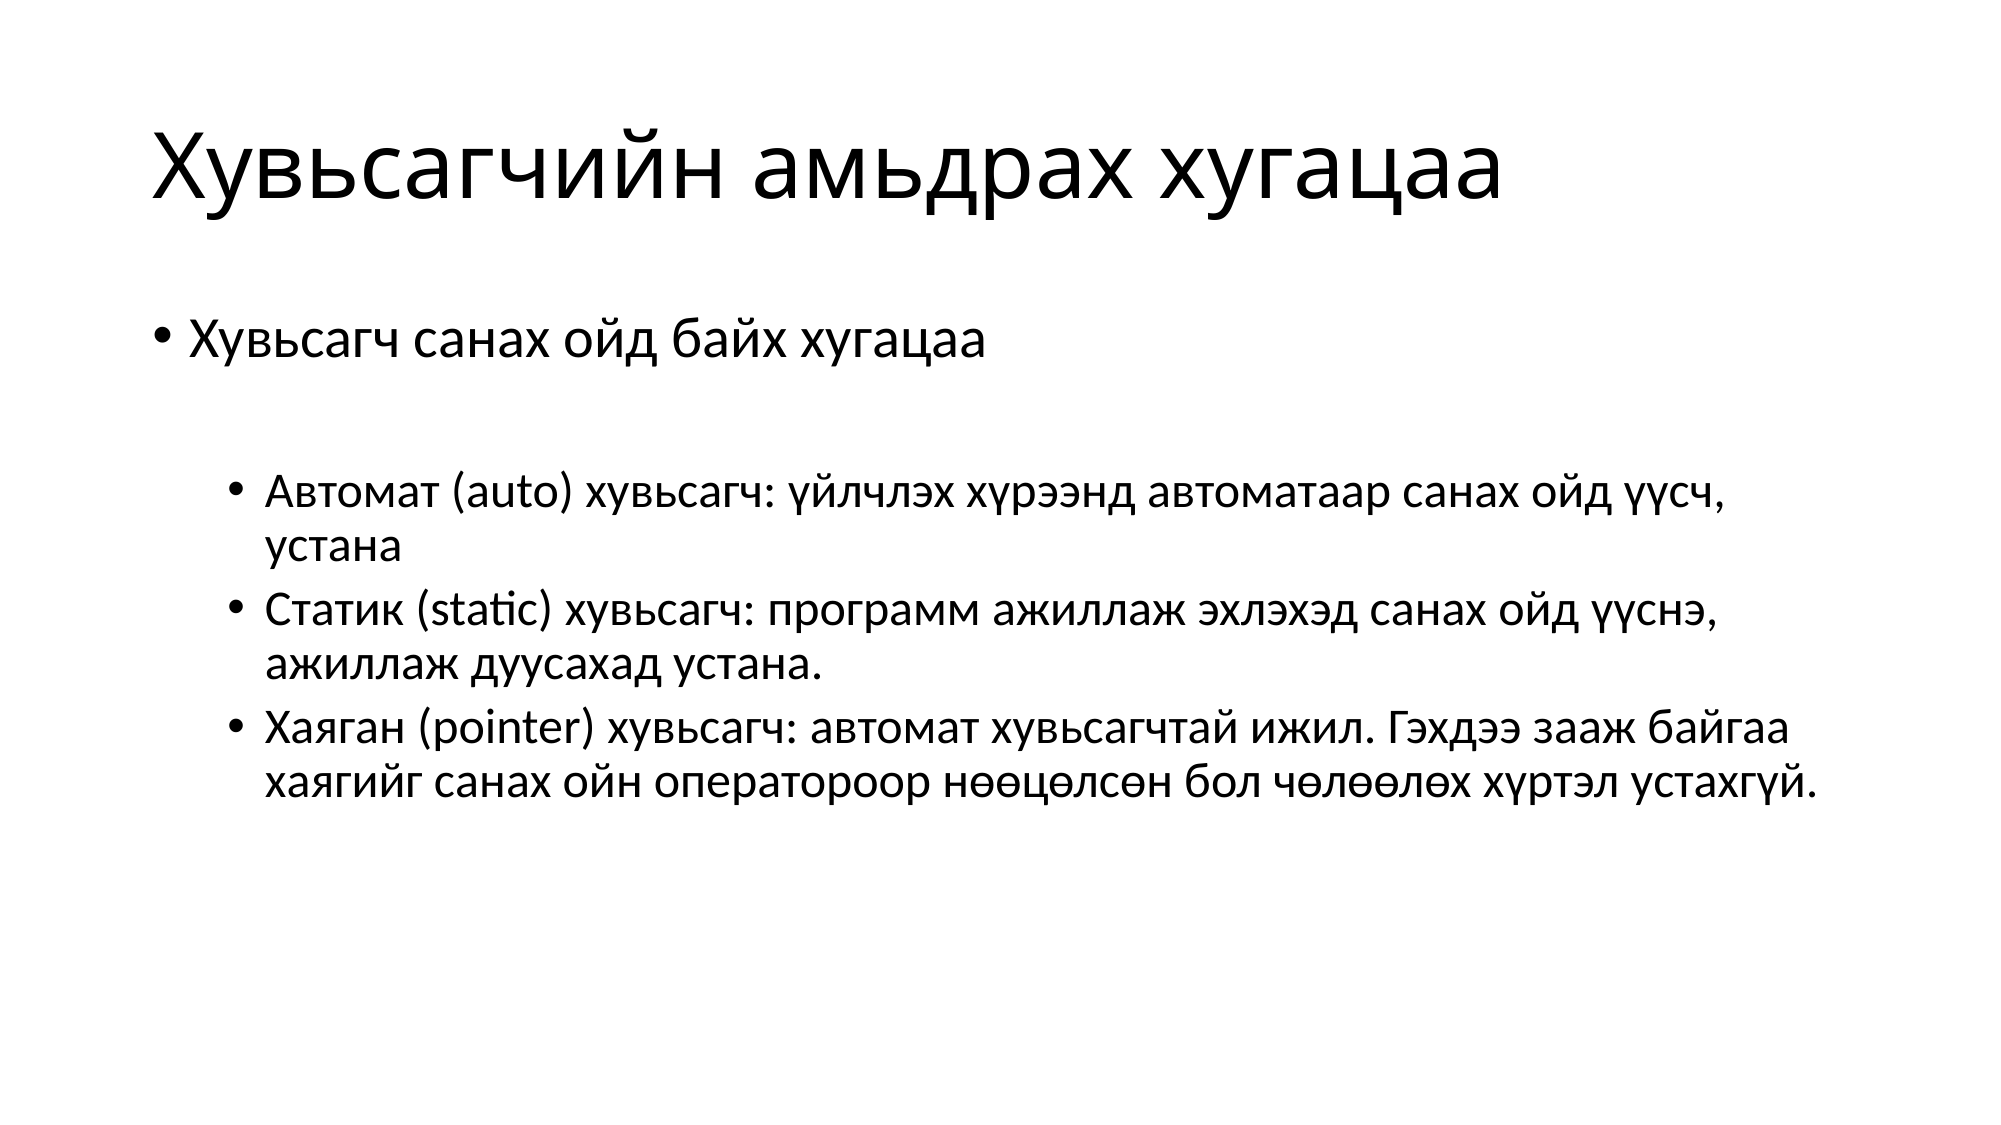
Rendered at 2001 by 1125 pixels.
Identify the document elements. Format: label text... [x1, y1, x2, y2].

list Хувьсагч санах ойд байх хугацаа Автомат (auto) хувьсагч: үйлчлэх хүрээнд автоматаар санах ойд үүсч, устана Статик (static) хувьсагч: программ ажиллаж эхлэхэд санах ойд үүснэ, ажиллаж дуусахад устана. Хаяган (pointer) хувьсагч: автомат хувьсагчтай ижил. Гэхдээ зааж байгаа хаягийг санах ойн оператороор нөөцөлсөн бол чөлөөлөх хүртэл устахгүй. [137, 299, 1863, 1014]
title Хувьсагчийн амьдрах хугацаа [137, 59, 1863, 278]
